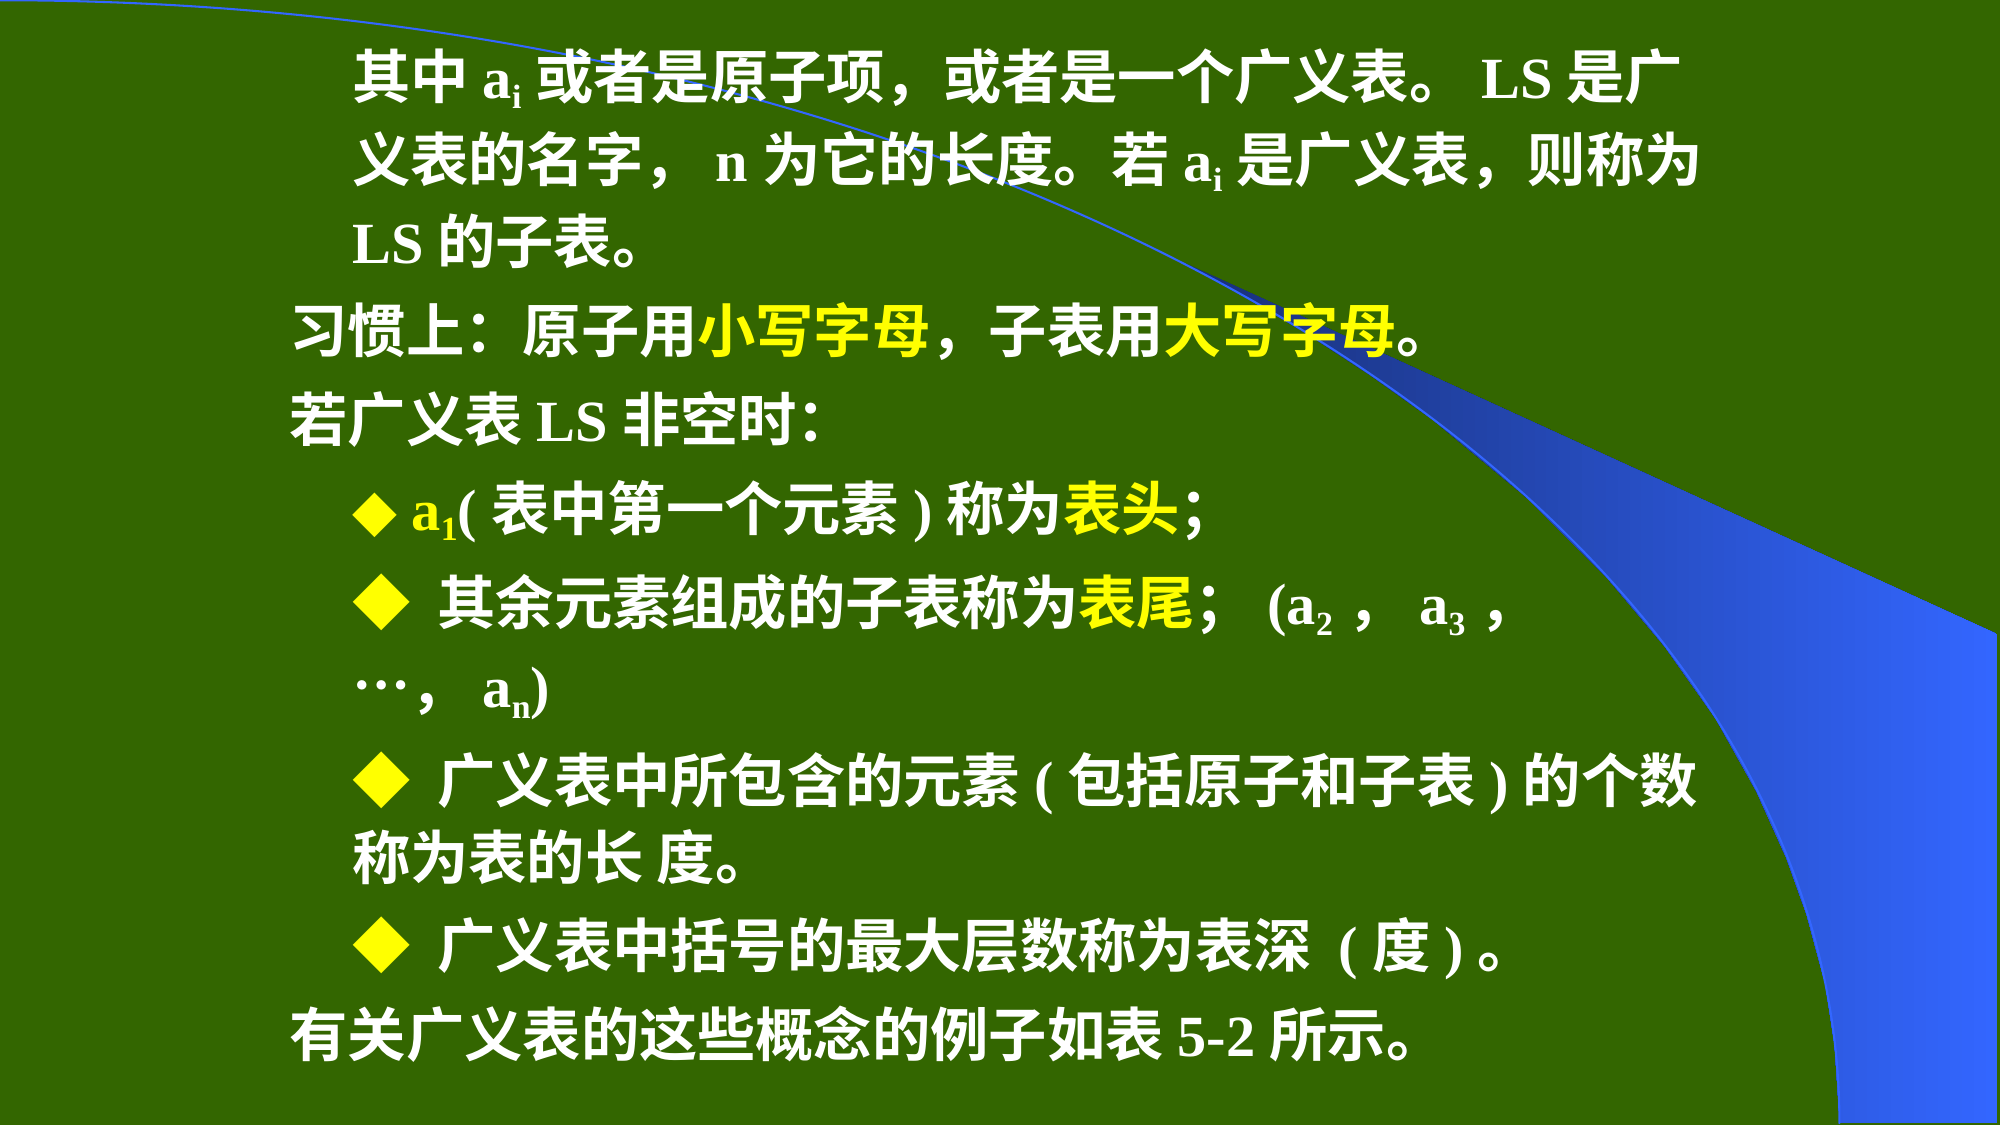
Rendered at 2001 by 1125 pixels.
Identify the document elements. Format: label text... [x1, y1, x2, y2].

list 其中ai或者是原子项，或者是一个广义表。LS是广义表的名字，n为它的长度。若ai是广义表，则称为LS的子表。 习惯上：原子用小写字母，子表用大写字母。 若广义表LS非空时： ◆ a1(表中第一个元素)称为表头； ◆ 其余元素组成的子表称为表尾；(a2，a3，…，an) ◆ 广义表中所包含的元素(包括原子和子表)的个数称为表的长 度。 ◆ 广义表中括号的最大层数称为表深 (度)。 有关广义表的这些概念的例子如表5-2所示。 [274, 24, 1721, 1012]
